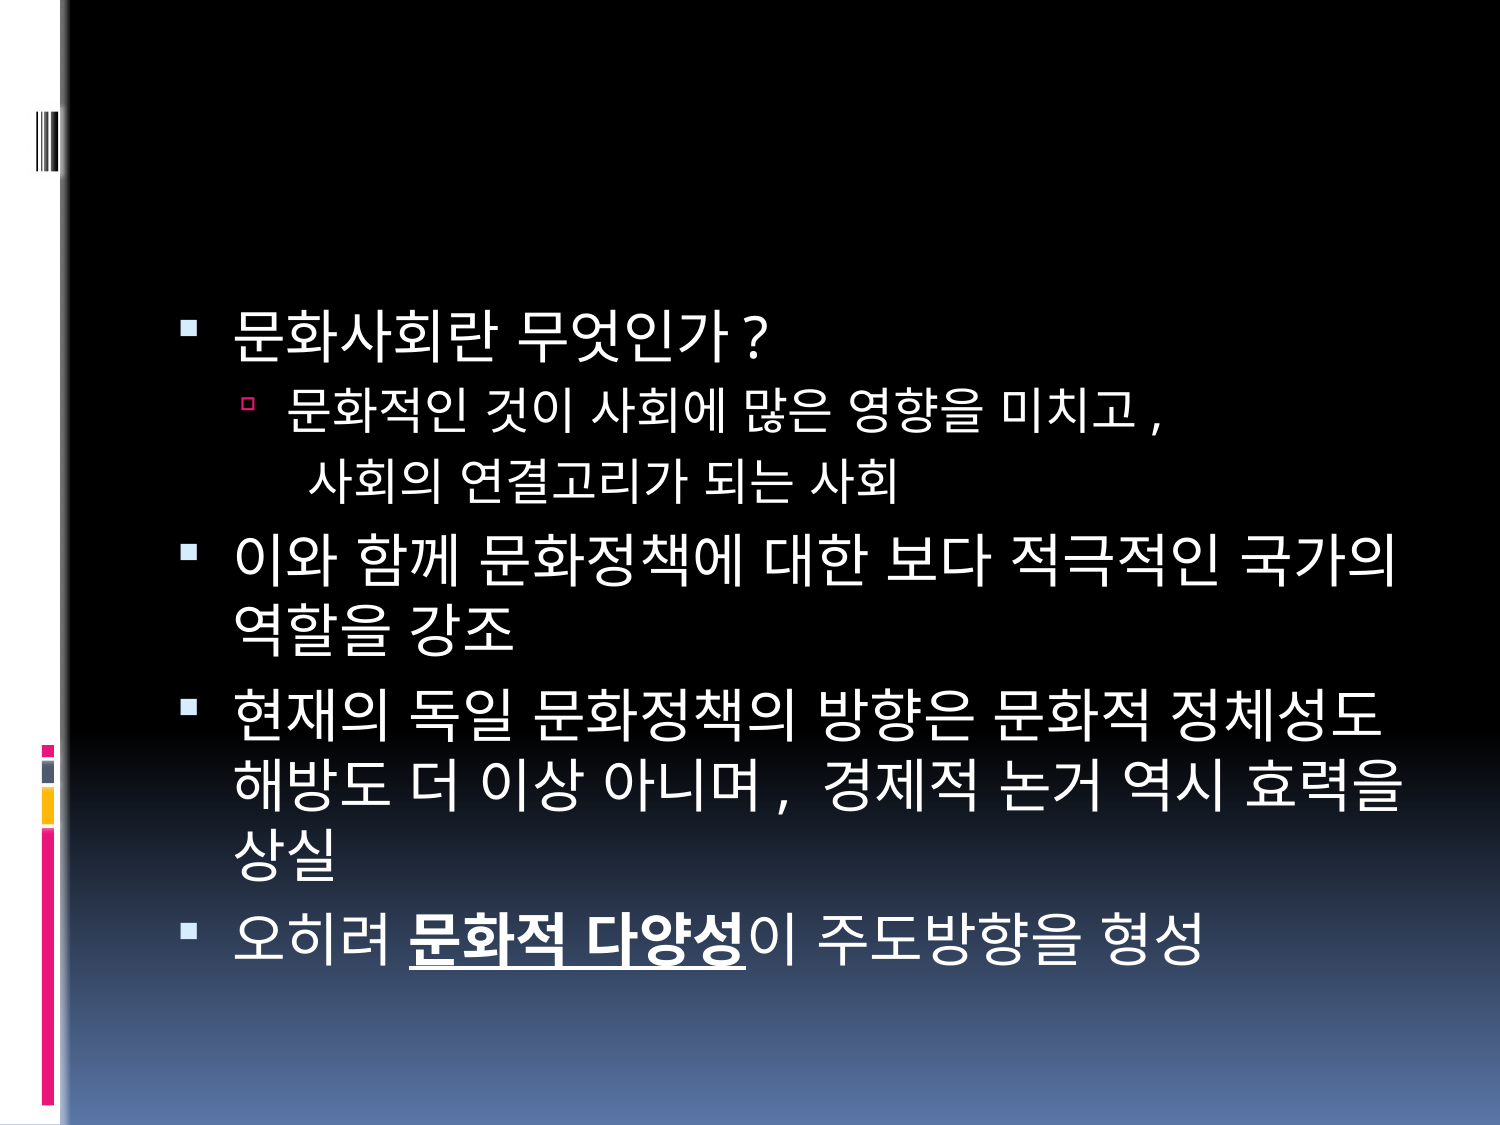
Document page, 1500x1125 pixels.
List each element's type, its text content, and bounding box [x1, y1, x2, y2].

list 문화사회란 무엇인가? 문화적인 것이 사회에 많은 영향을 미치고, 사회의 연결고리가 되는 사회 이와 함께 문화정책에 대한 보다 적극적인 국가의 역할을 강조 현재의 독일 문화정책의 방향은 문화적 정체성도 해방도 더 이상 아니며, 경제적 논거 역시 효력을 상실 오히려 문화적 다양성이 주도방향을 형성 [150, 292, 1425, 1043]
